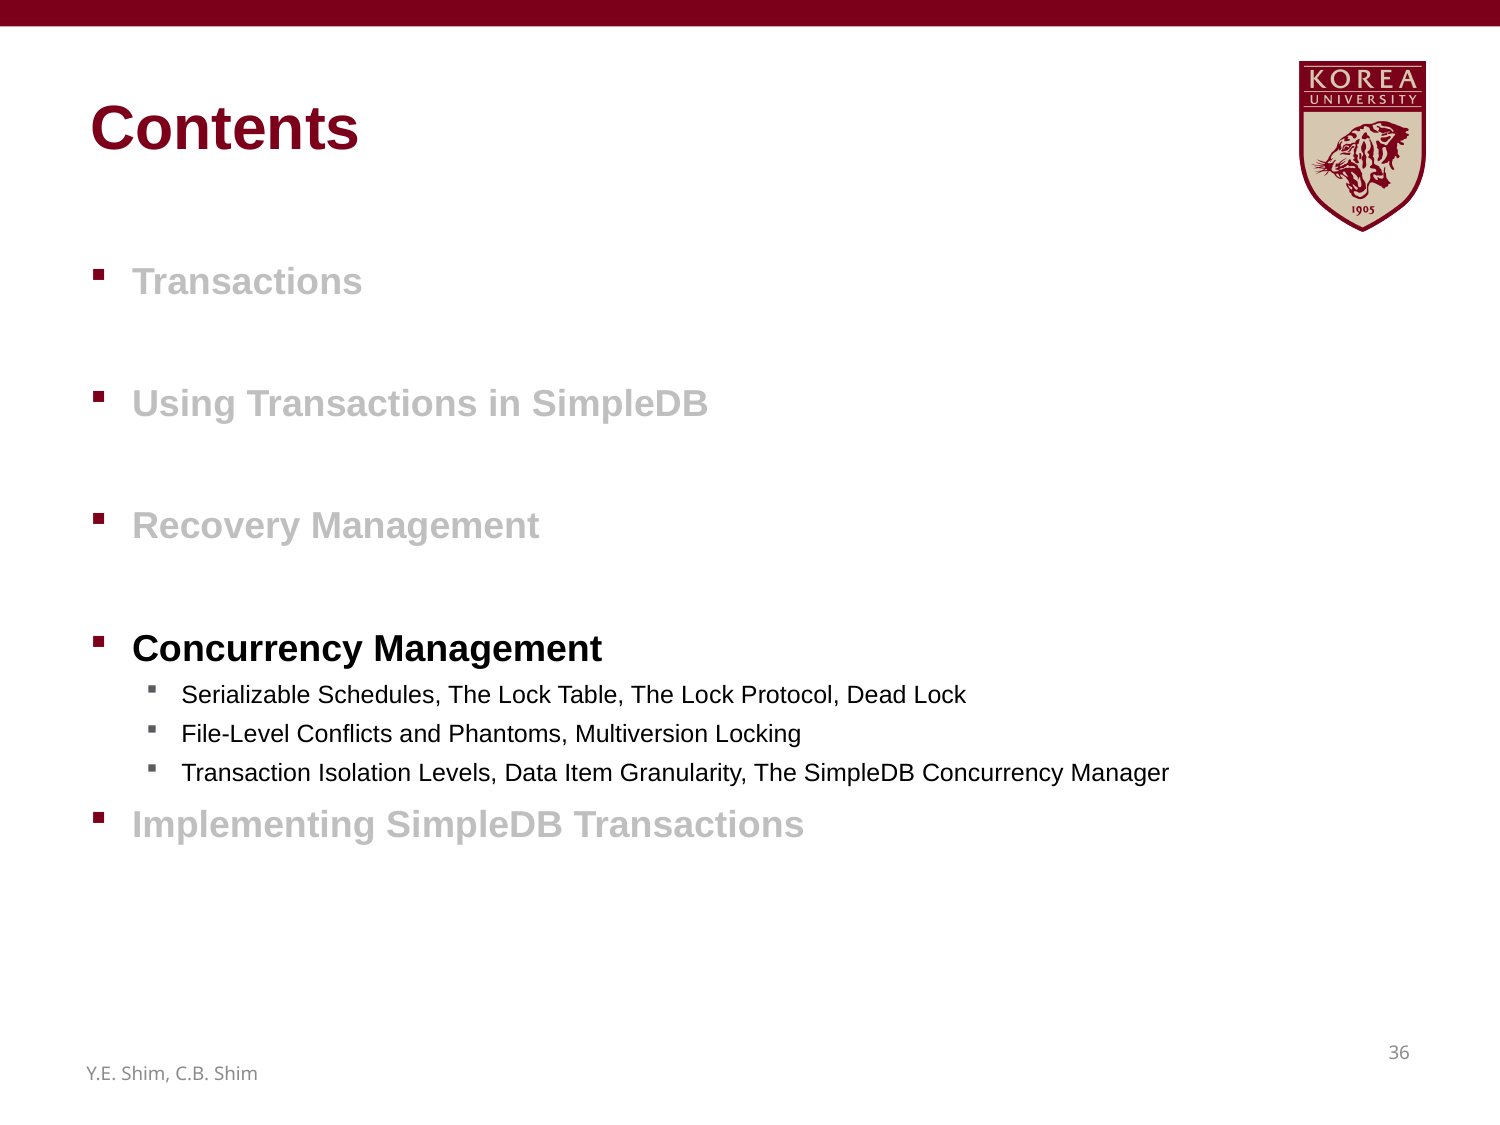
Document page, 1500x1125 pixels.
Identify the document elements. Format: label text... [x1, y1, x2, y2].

title Contents [75, 30, 1425, 219]
slide_number 35 [1074, 1023, 1425, 1084]
list Transactions Using Transactions in SimpleDB Recovery Management Concurrency Management Serializable Schedules, The Lock Table, The Lock Protocol, Dead Lock File-Level Conflicts and Phantoms, Multiversion Locking Transaction Isolation Levels, Data Item Granularity, The SimpleDB Concurrency Manager Implementing SimpleDB Transactions [75, 243, 1425, 1049]
picture [1299, 61, 1426, 232]
